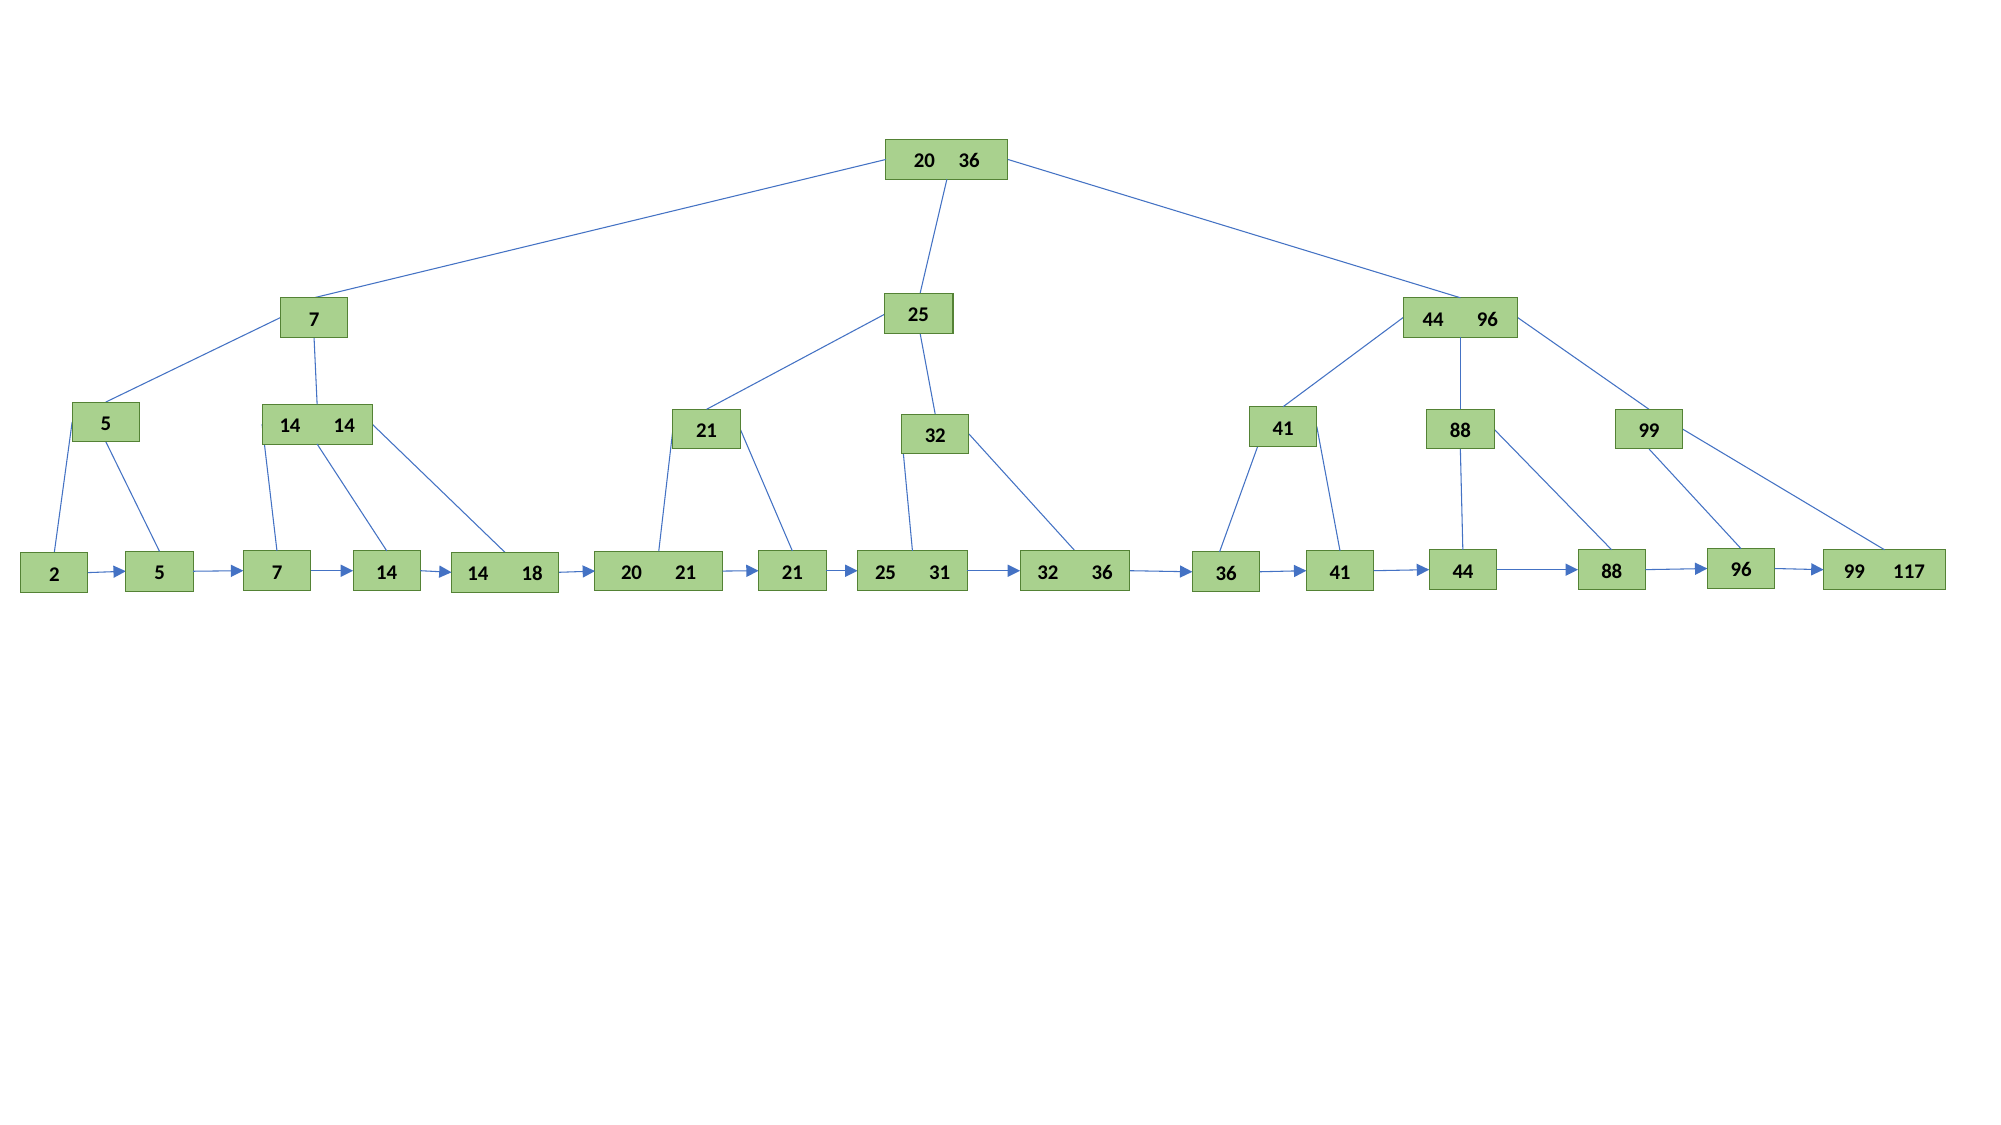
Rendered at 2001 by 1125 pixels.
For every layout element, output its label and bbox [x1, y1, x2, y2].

text_box [20, 139, 1946, 593]
